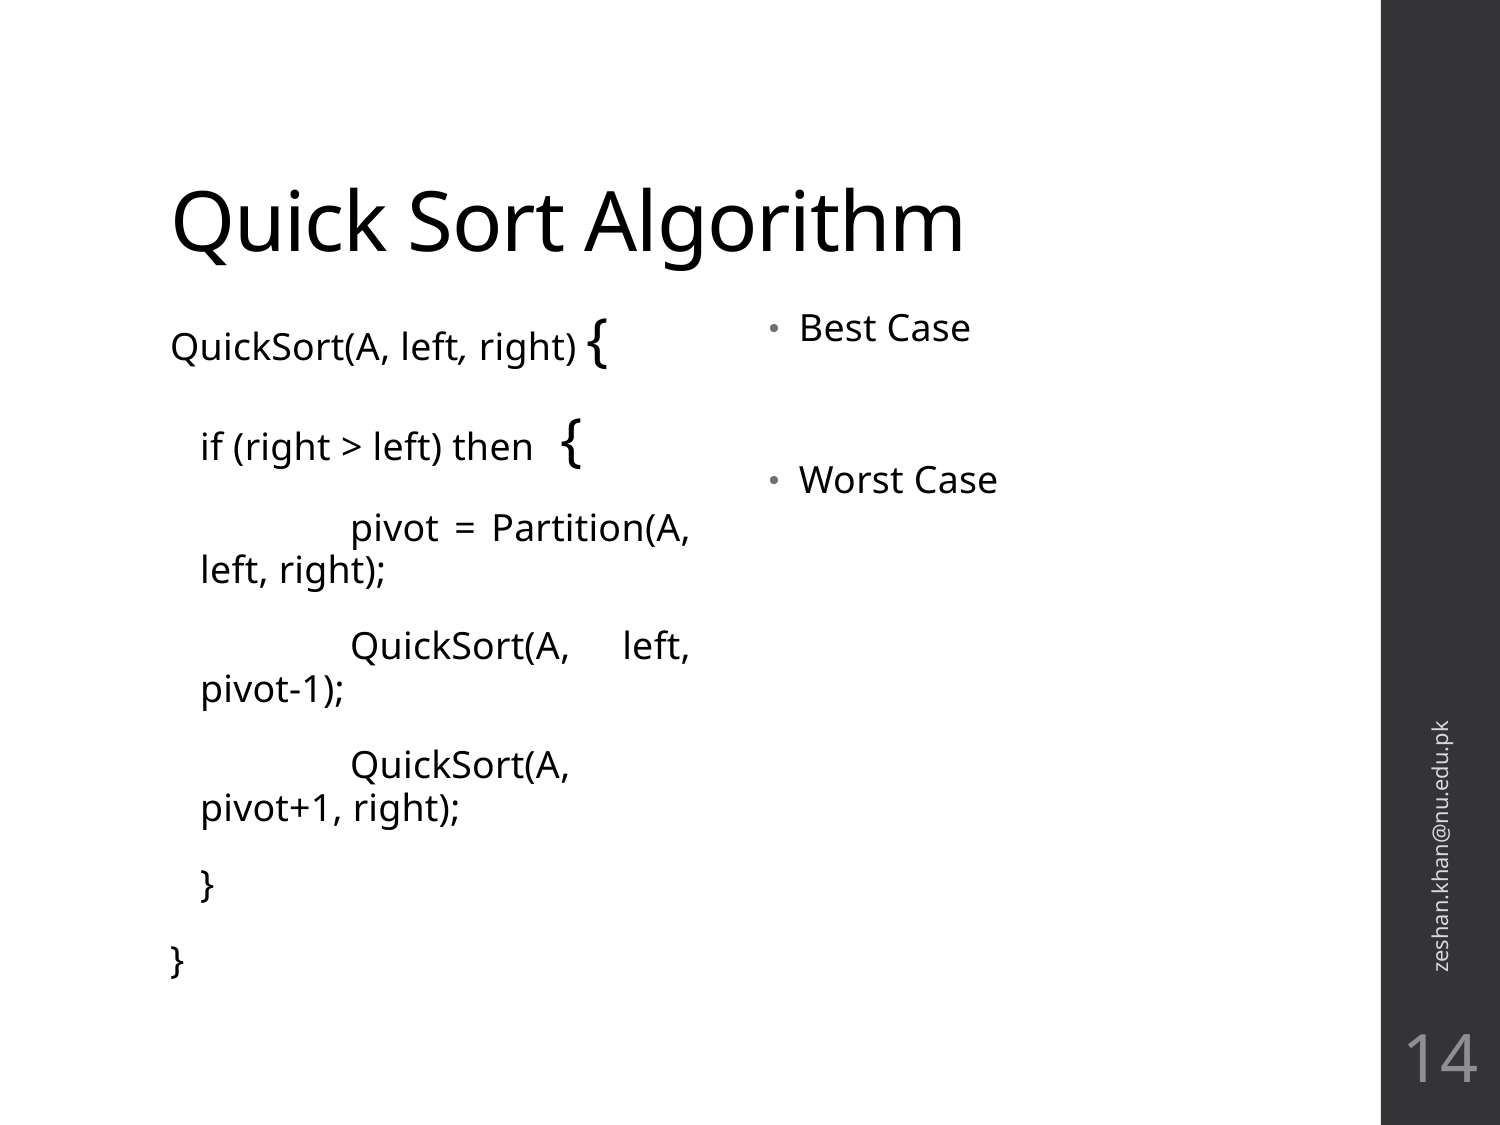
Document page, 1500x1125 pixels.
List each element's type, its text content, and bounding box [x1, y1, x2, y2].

footer zeshan.khan@nu.edu.pk [1418, 400, 1464, 988]
slide_number 14 [1384, 1012, 1498, 1110]
list QuickSort(A, left, right) { if (right > left) then { pivot = Partition(A, left, right); QuickSort(A, left, pivot-1); QuickSort(A, pivot+1, right); } } [155, 299, 707, 1014]
title Quick Sort Algorithm [155, 60, 1348, 278]
